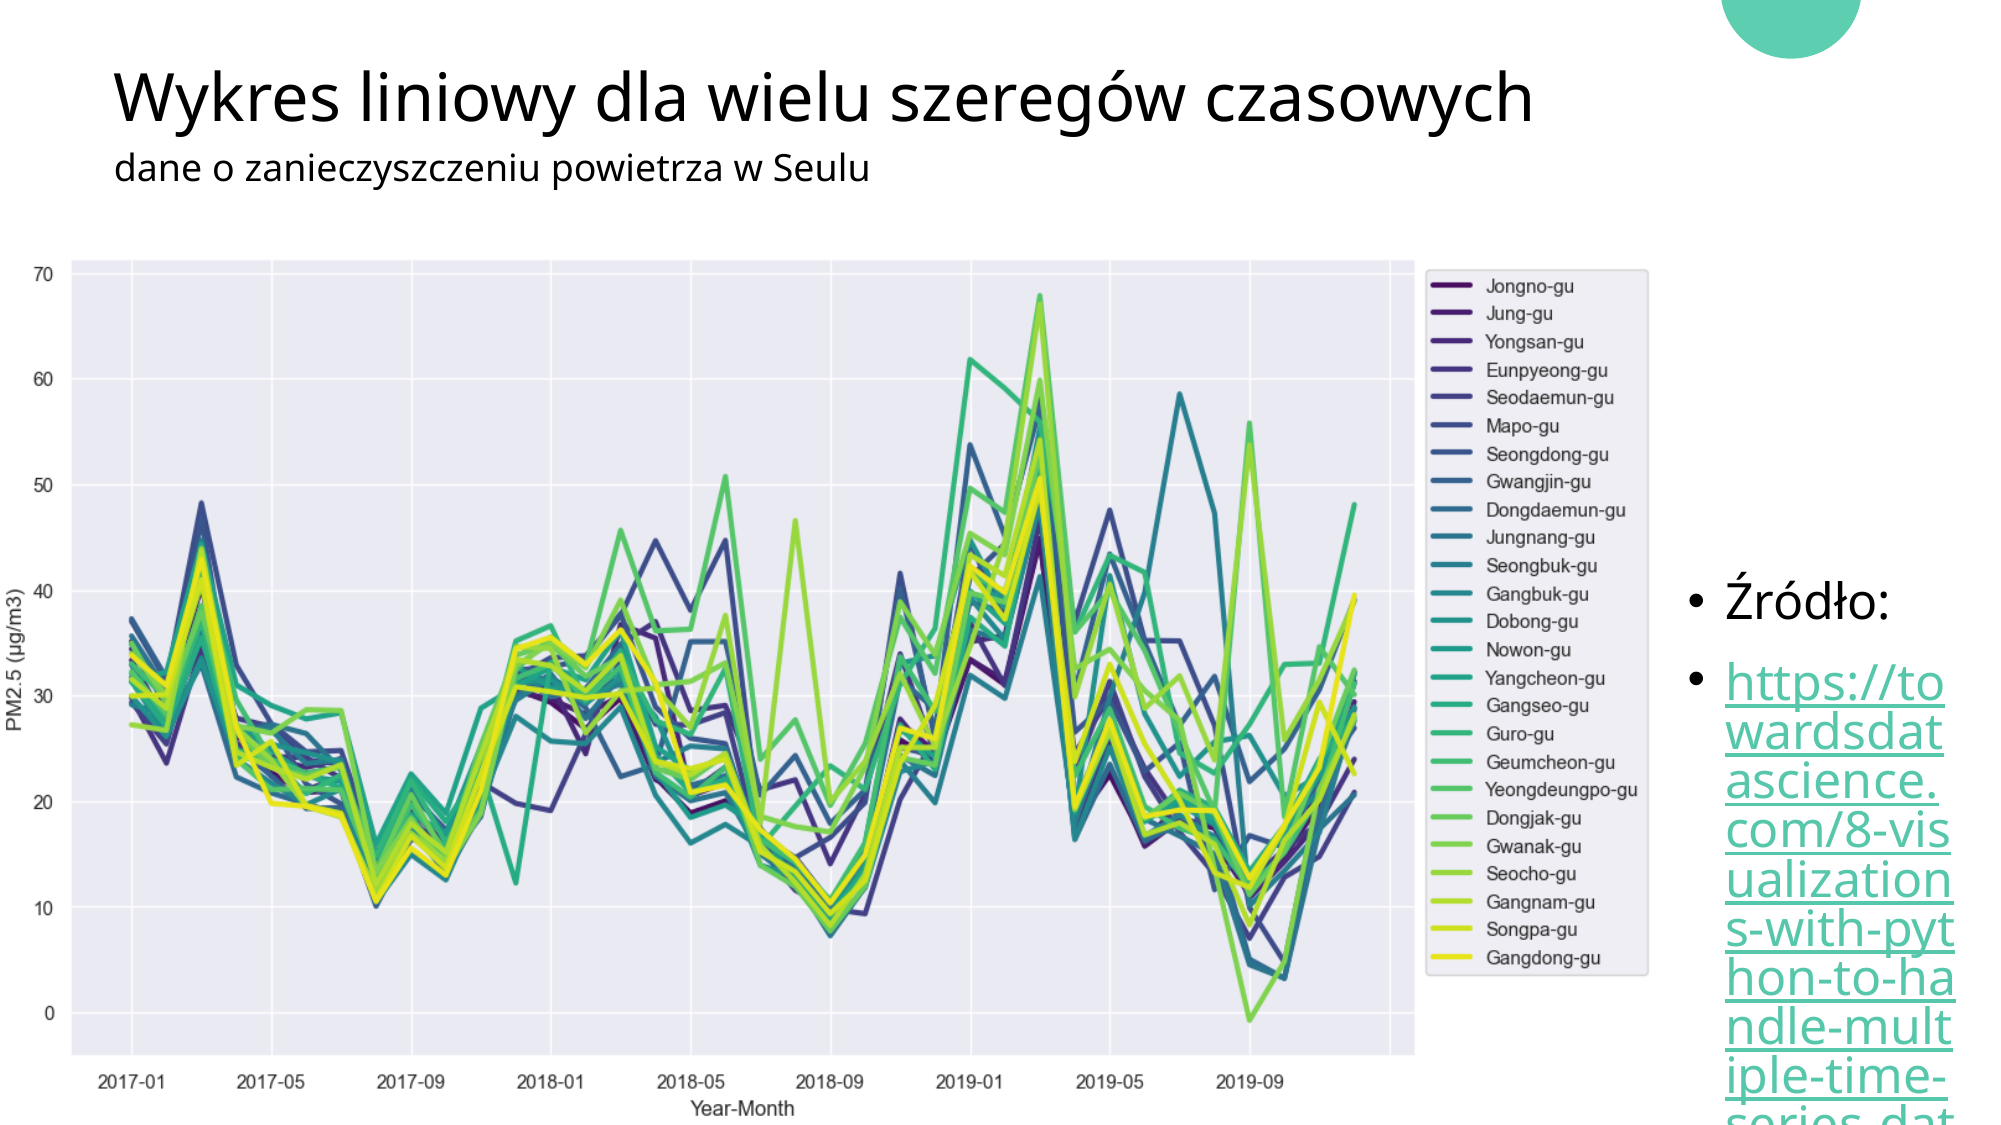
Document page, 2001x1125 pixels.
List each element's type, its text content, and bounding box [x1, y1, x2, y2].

text_box dane o zanieczyszczeniu powietrza w Seulu [99, 136, 1006, 196]
text_box Wykres liniowy dla wielu szeregów czasowych [99, 34, 1825, 167]
list Źródło: https://towardsdatascience.com/8-visualizations-with-python-to-handle-multiple-time-series-data-19b5b2e66dd0 Dane: https://www.kaggle.com/datasets/bappekim/air-pollution-in-seoul [1672, 568, 1976, 1102]
picture [0, 258, 1655, 1125]
